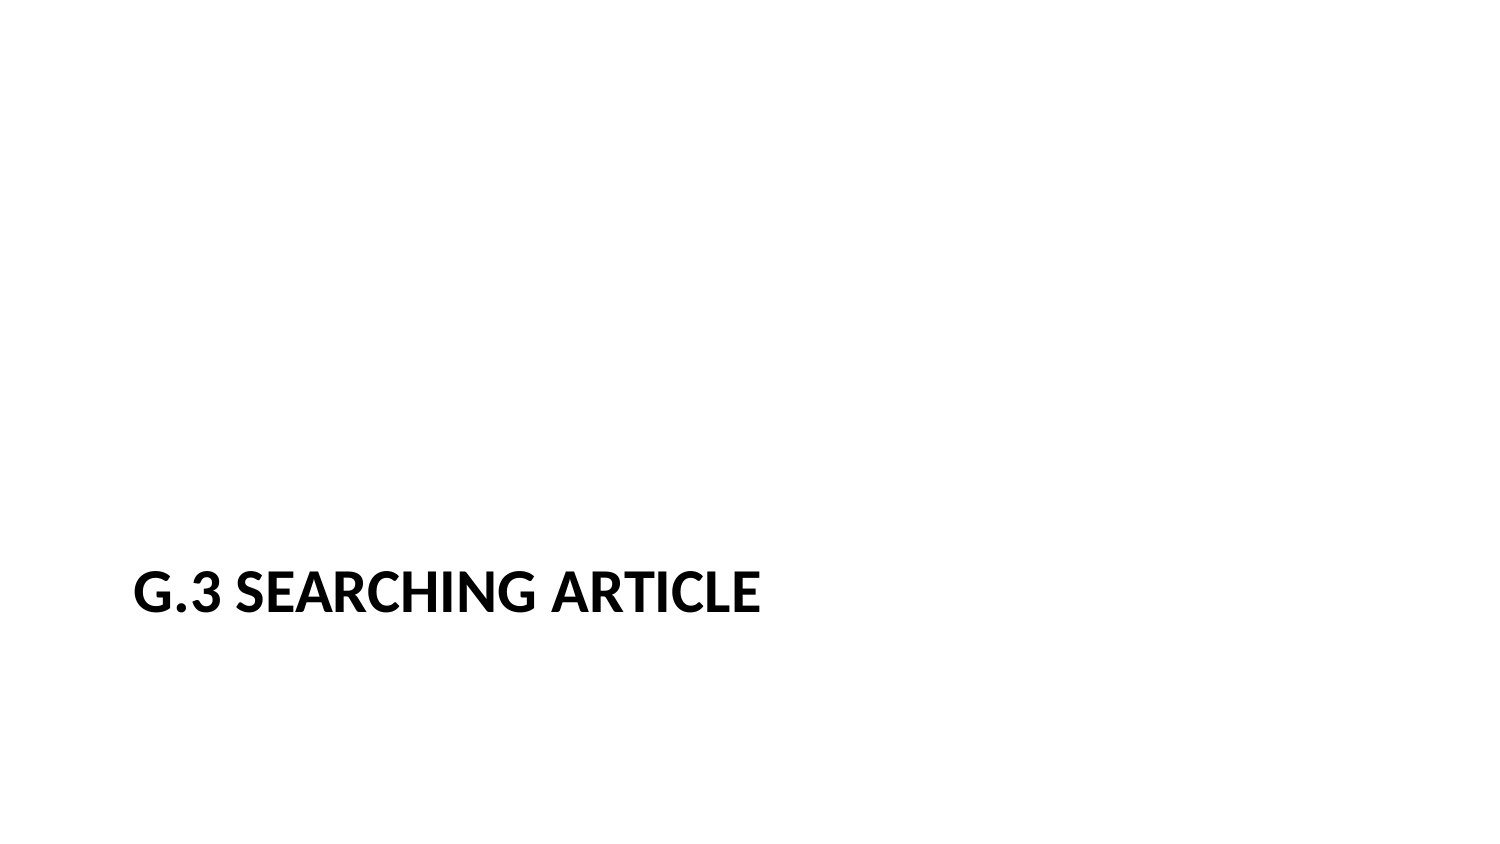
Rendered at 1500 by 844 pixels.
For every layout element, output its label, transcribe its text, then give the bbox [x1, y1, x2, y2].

title G.3 Searching Article [118, 542, 1394, 710]
